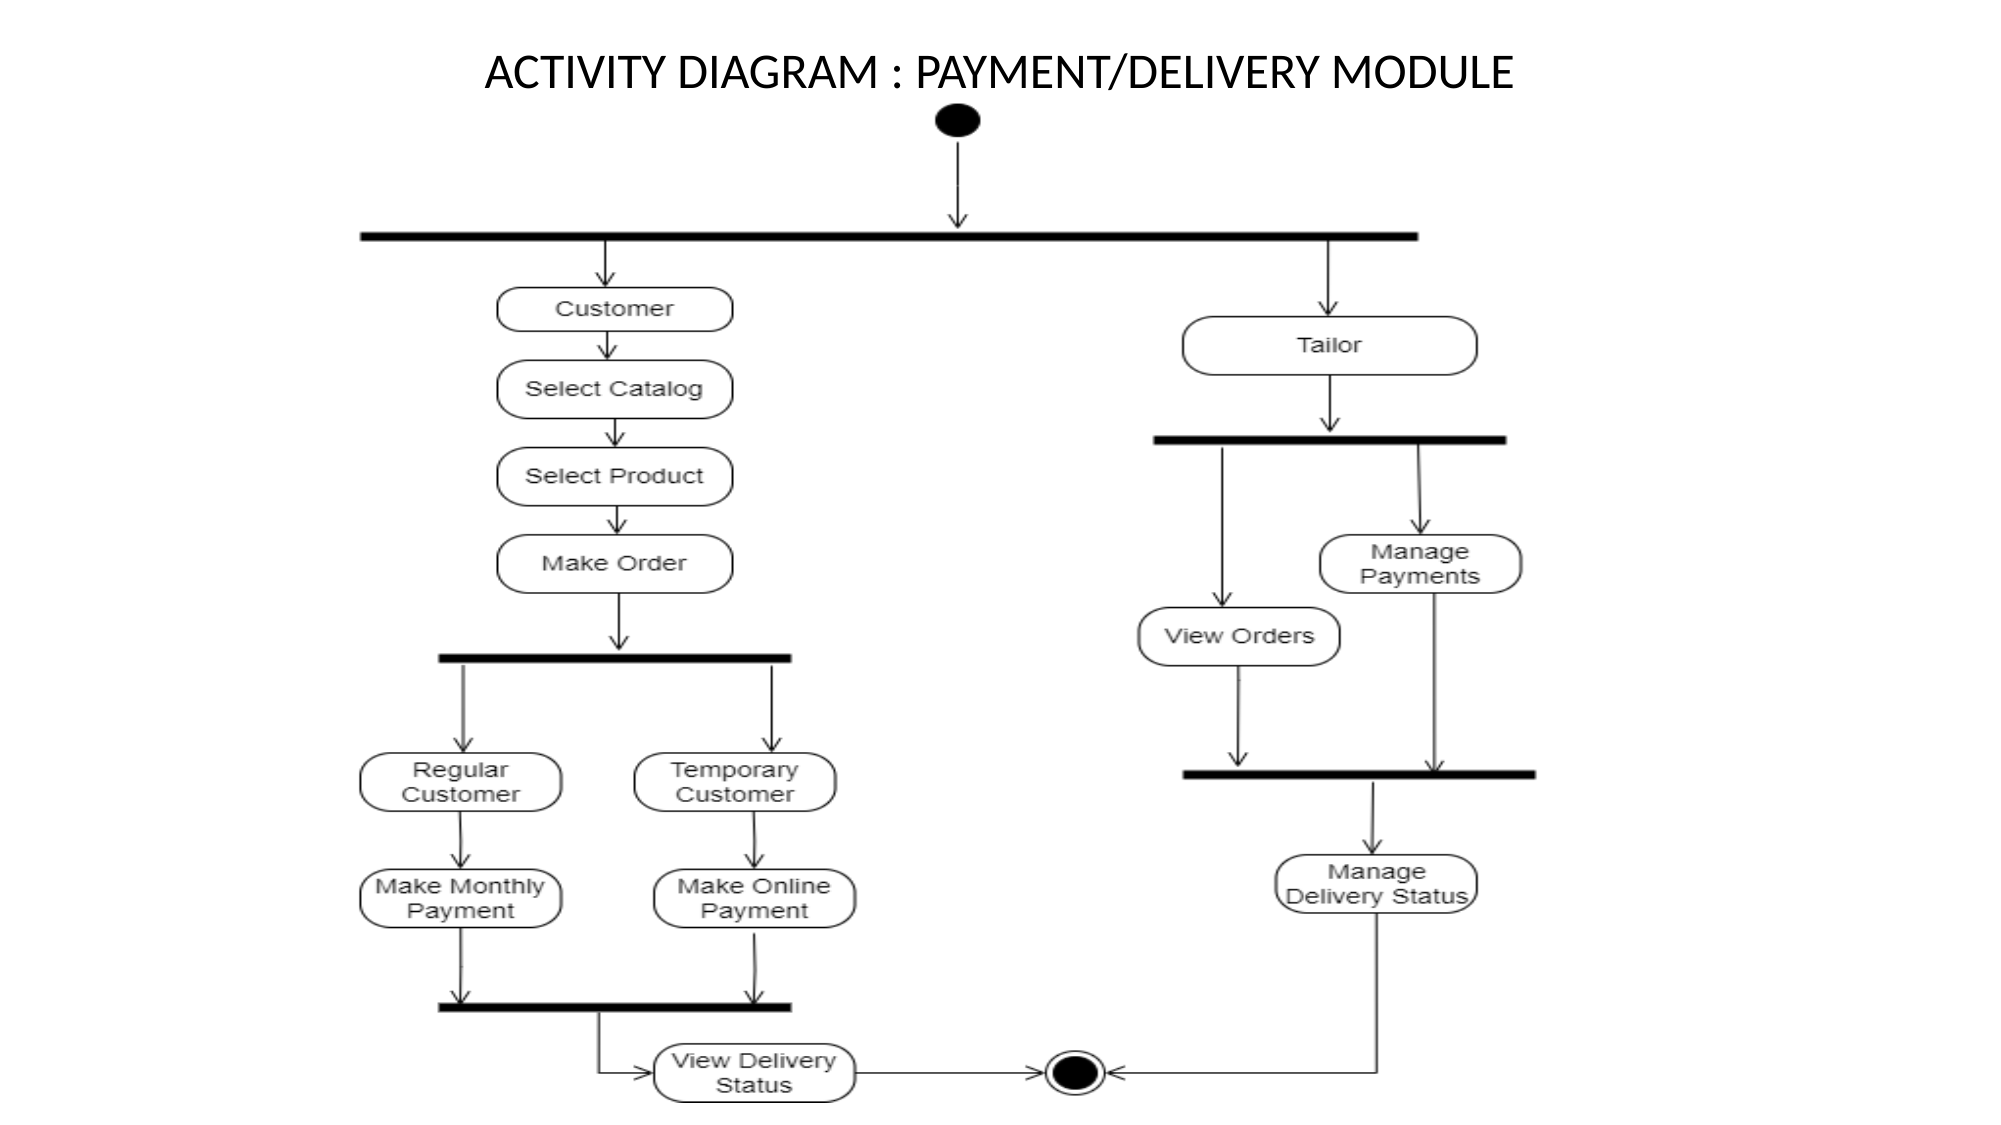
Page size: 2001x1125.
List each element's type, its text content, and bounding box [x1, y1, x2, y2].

picture [354, 98, 1541, 1103]
subtitle ACTIVITY DIAGRAM : PAYMENT/DELIVERY MODULE [249, 38, 1750, 133]
